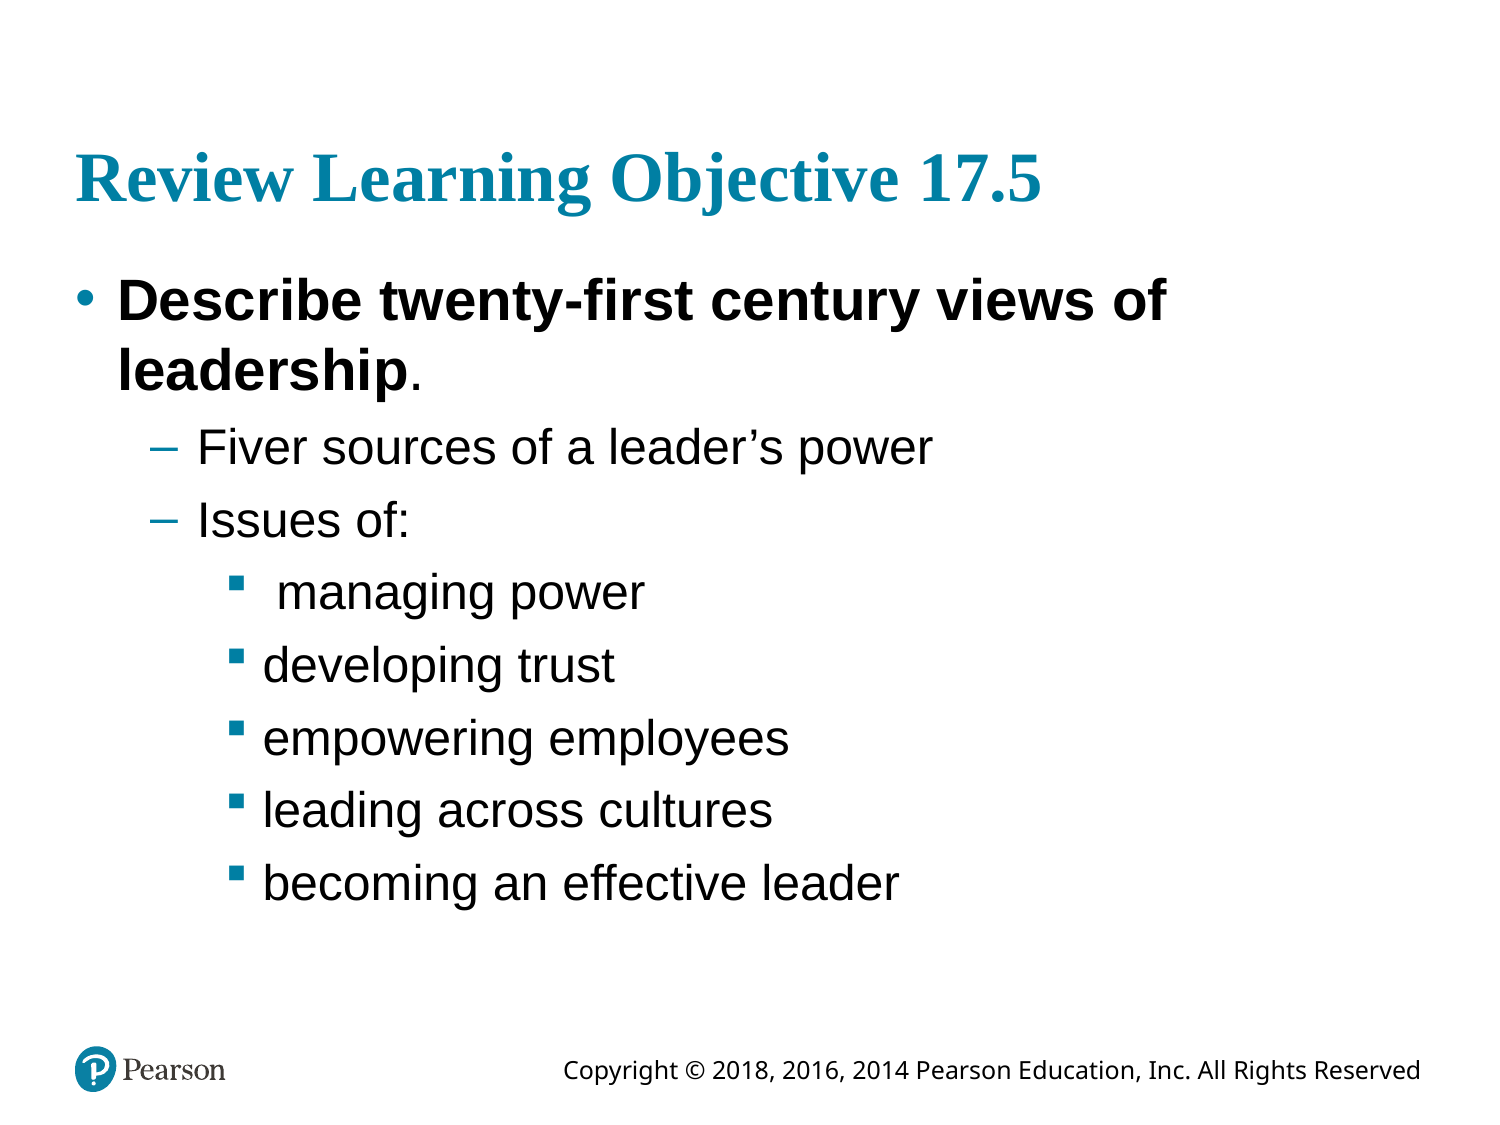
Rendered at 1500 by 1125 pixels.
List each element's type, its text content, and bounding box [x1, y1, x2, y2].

list Describe twenty-first century views of leadership. Fiver sources of a leader’s power Issues of: managing power developing trust empowering employees leading across cultures becoming an effective leader [75, 262, 1425, 1005]
title Review Learning Objective 17.5 [75, 35, 1425, 216]
